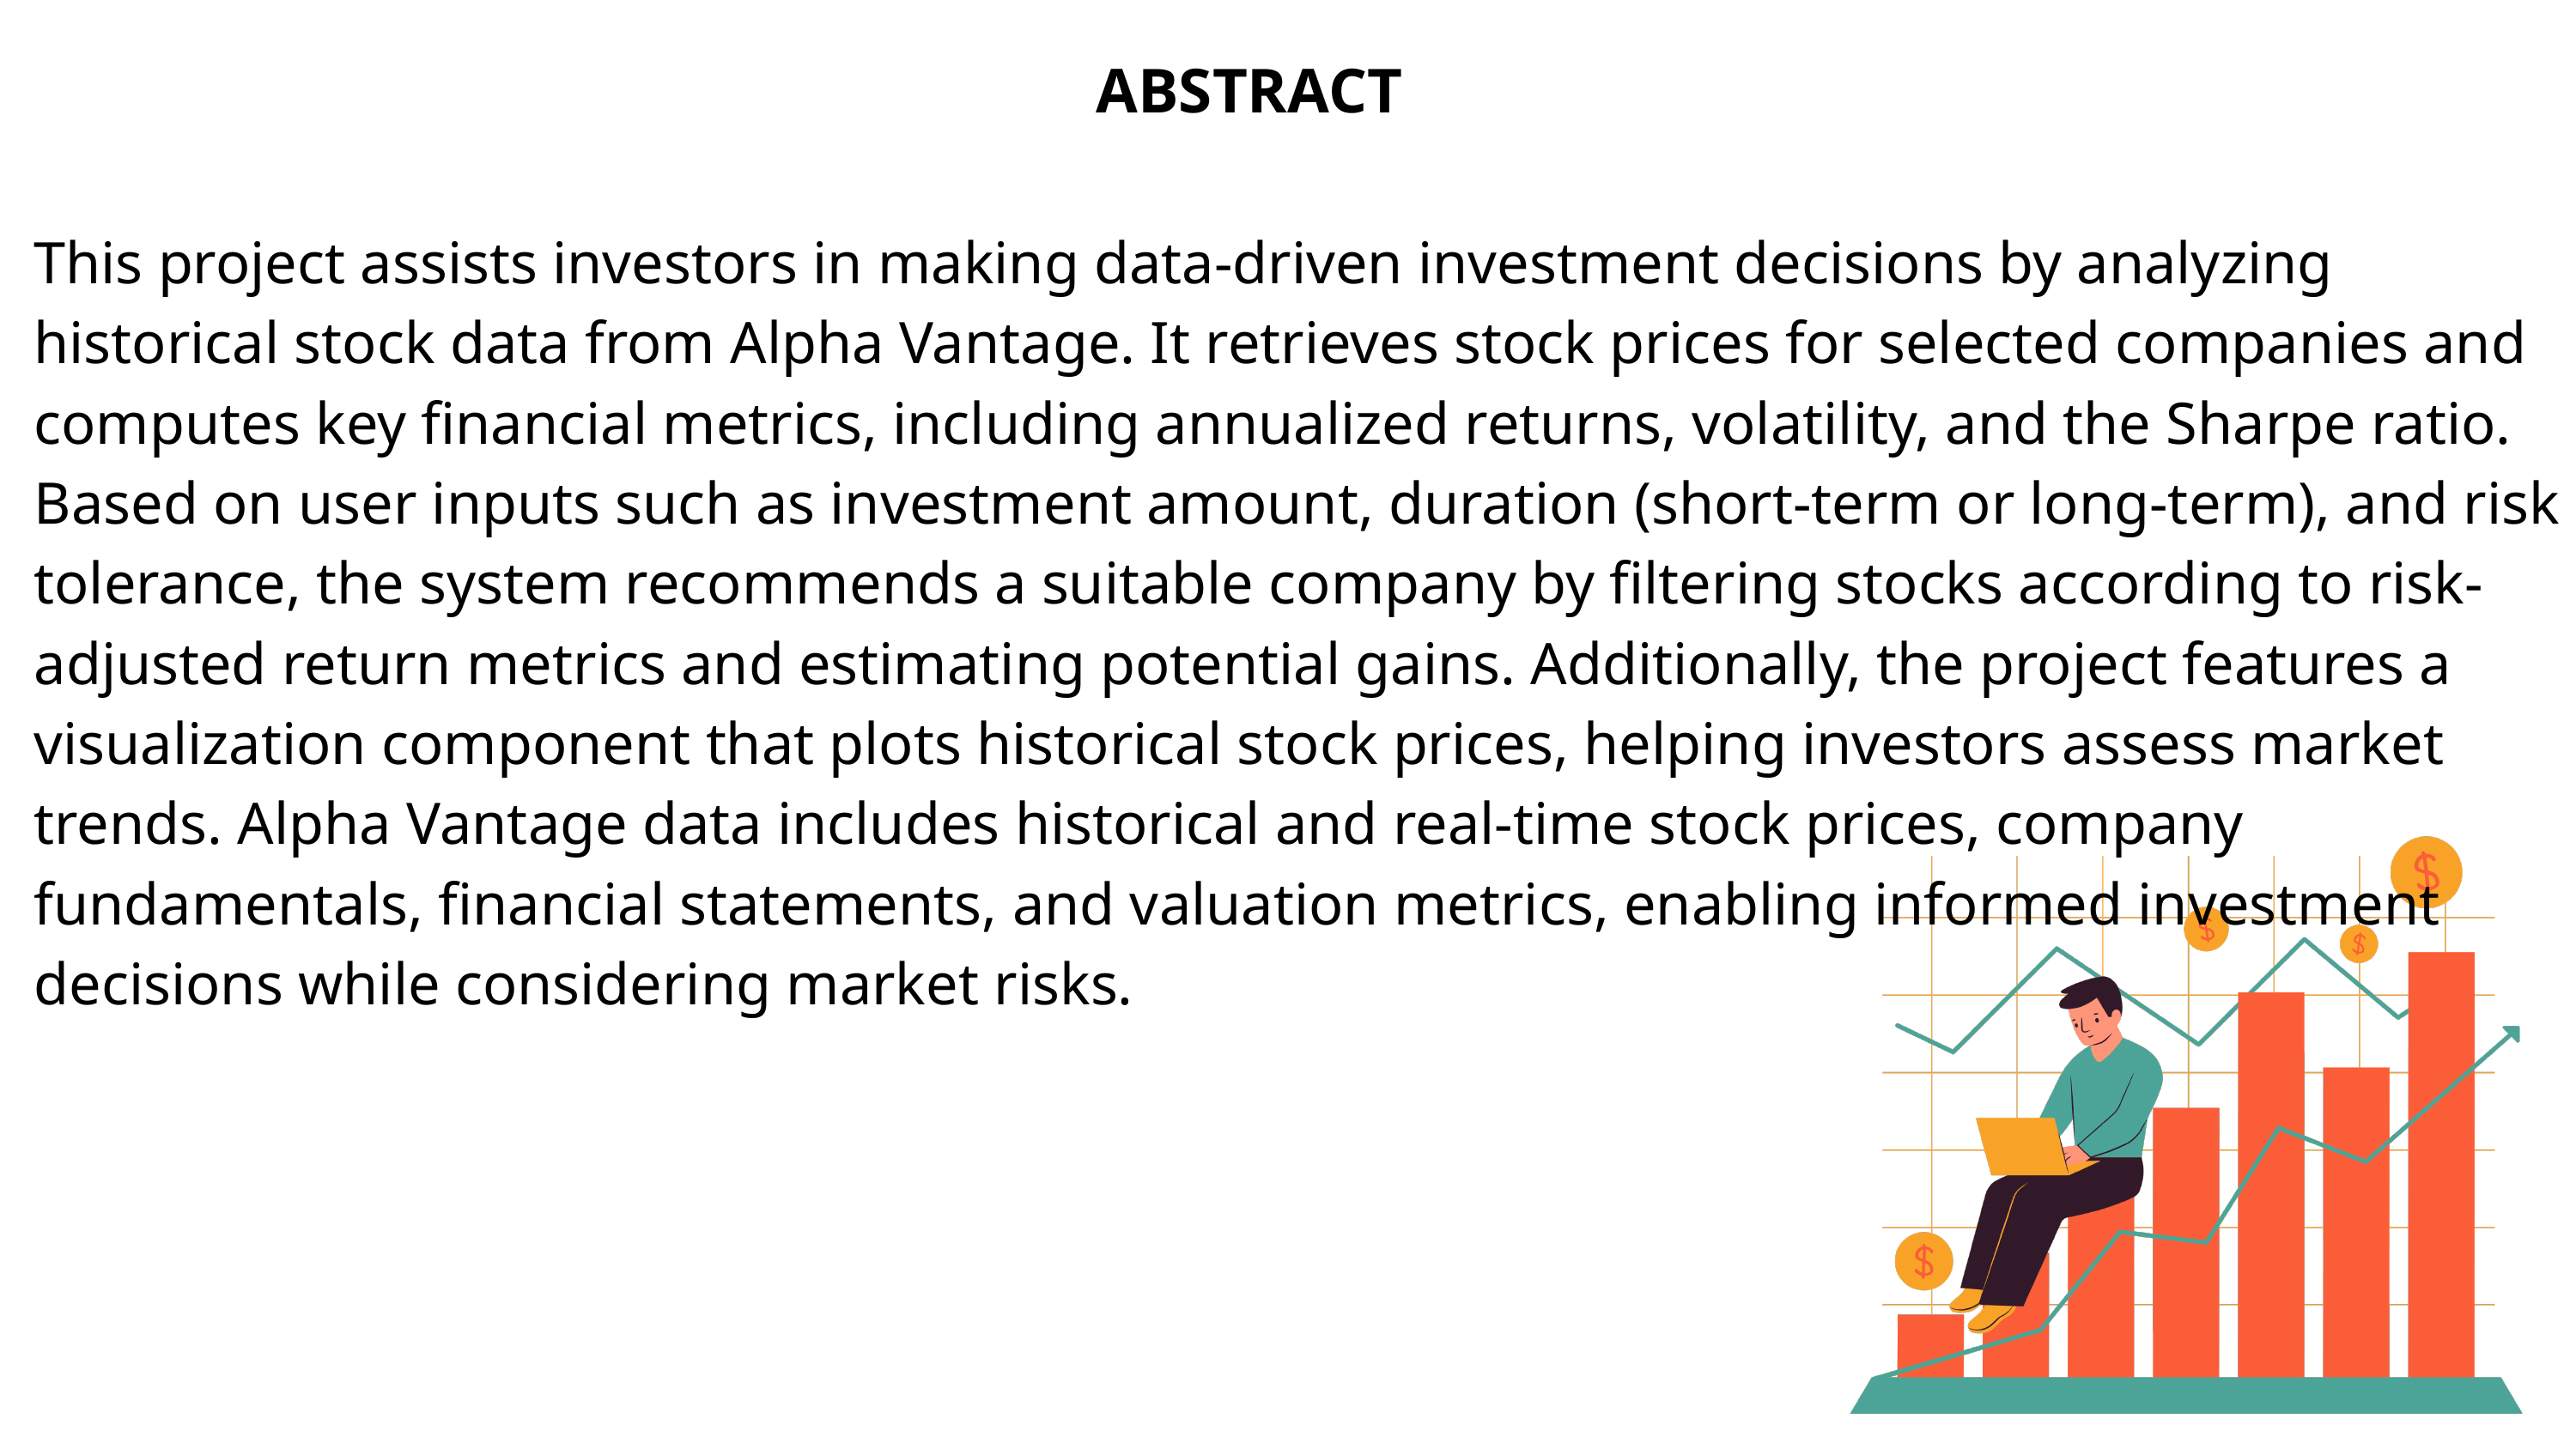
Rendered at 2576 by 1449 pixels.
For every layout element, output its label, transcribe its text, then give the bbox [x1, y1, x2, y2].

text_box ABSTRACT [1089, 39, 1410, 125]
text_box [1850, 1016, 2523, 1414]
text_box This project assists investors in making data-driven investment decisions by analyzing historical stock data from Alpha Vantage. It retrieves stock prices for selected companies and computes key financial metrics, including annualized returns, volatility, and the Sharpe ratio. Based on user inputs such as investment amount, duration (short-term or long-term), and risk tolerance, the system recommends a suitable company by filtering stocks according to risk-adjusted return metrics and estimating potential gains. Additionally, the project features a visualization component that plots historical stock prices, helping investors assess market trends. Alpha Vantage data includes historical and real-time stock prices, company fundamentals, financial statements, and valuation metrics, enabling informed investment decisions while considering market risks. [33, 215, 2576, 1016]
